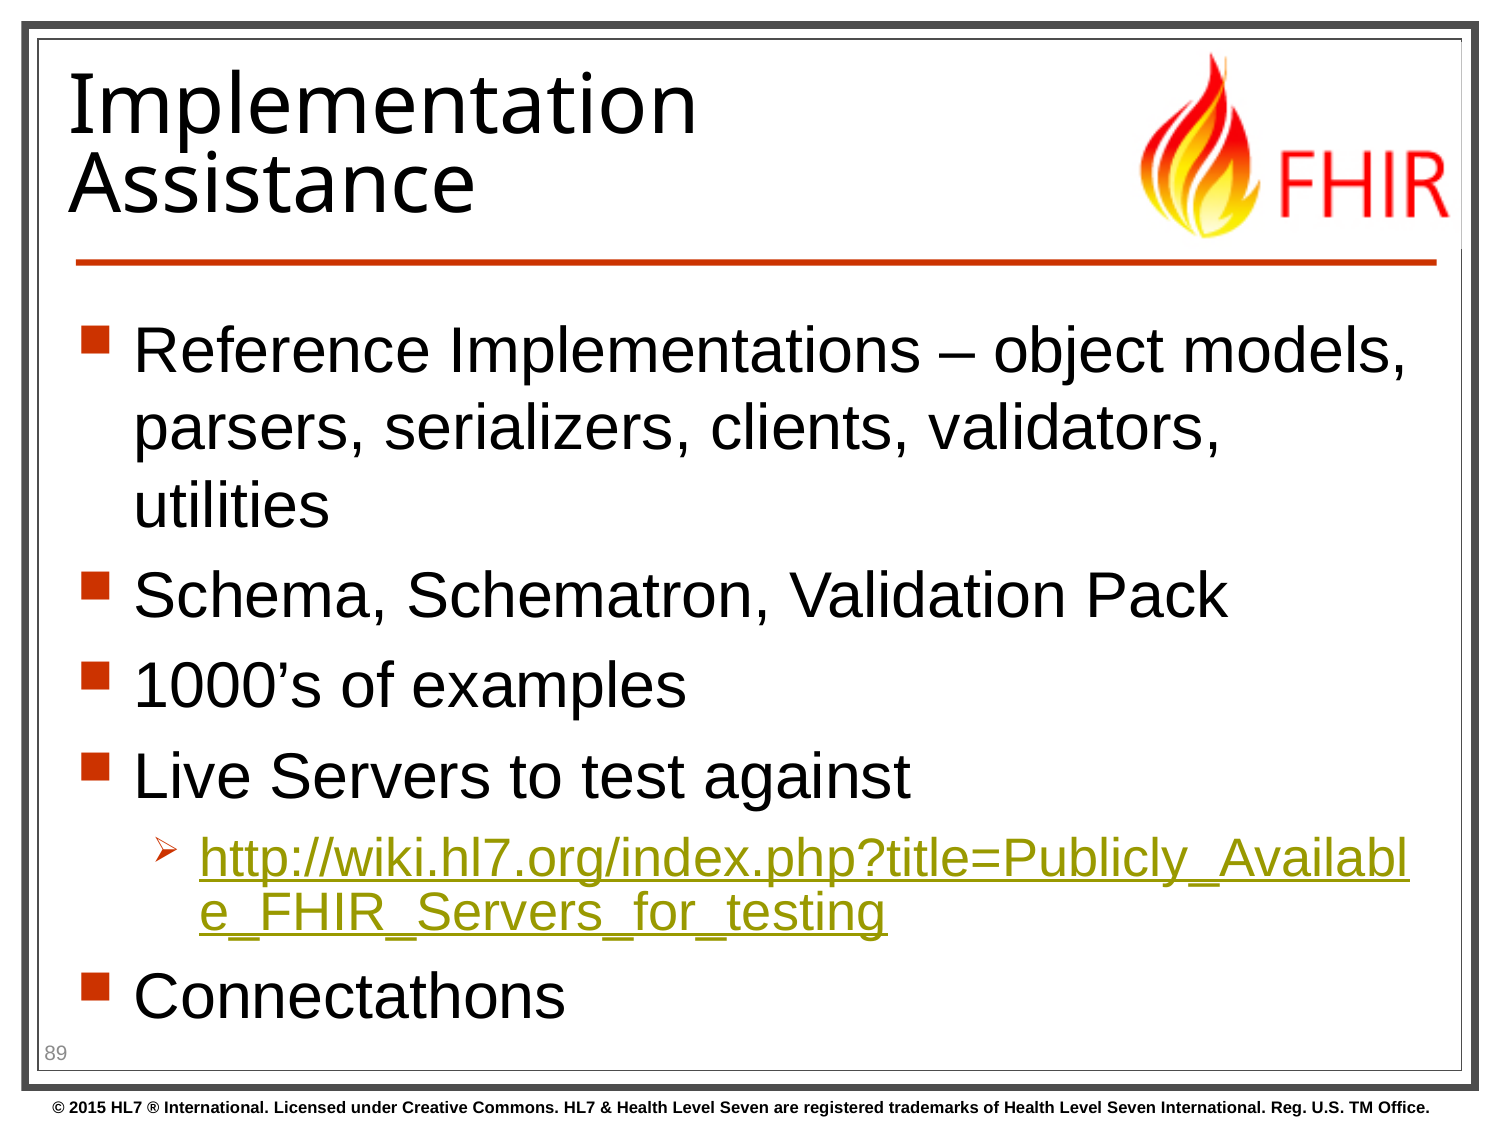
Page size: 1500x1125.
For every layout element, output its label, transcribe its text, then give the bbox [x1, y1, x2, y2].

list Reference Implementations – object models, parsers, serializers, clients, validators, utilities Schema, Schematron, Validation Pack 1000’s of examples Live Servers to test against http://wiki.hl7.org/index.php?title=Publicly_Available_FHIR_Servers_for_testing Connectathons [62, 299, 1438, 1035]
slide_number 89 [29, 1034, 148, 1071]
title Implementation Assistance [53, 54, 1128, 244]
picture [1128, 42, 1462, 249]
